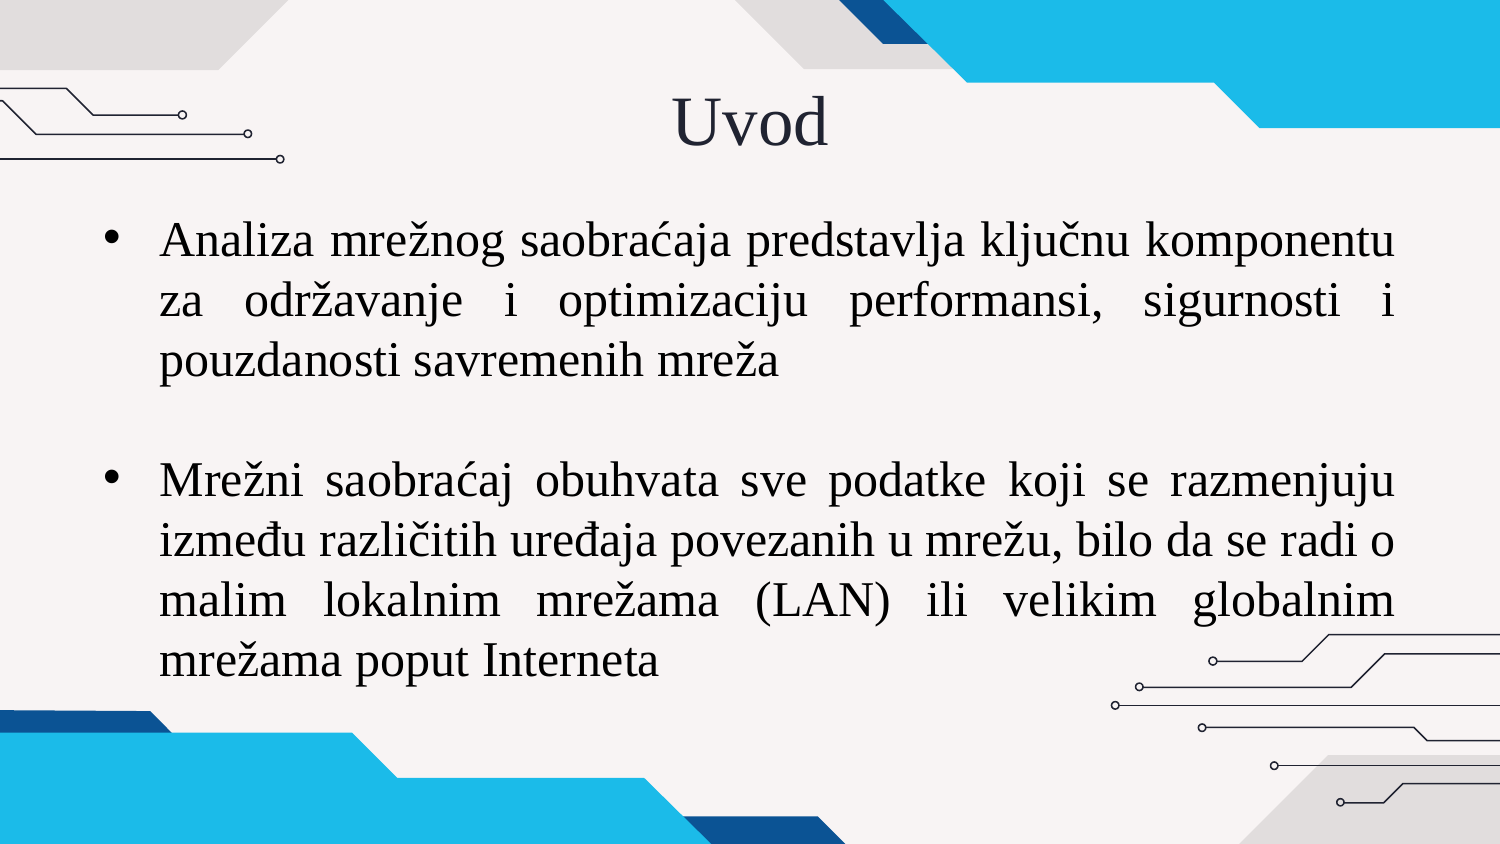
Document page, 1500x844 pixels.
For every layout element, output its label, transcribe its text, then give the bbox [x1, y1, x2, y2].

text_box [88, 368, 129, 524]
title Uvod [351, 0, 1150, 241]
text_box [1111, 634, 1500, 807]
text_box [129, 368, 1500, 524]
